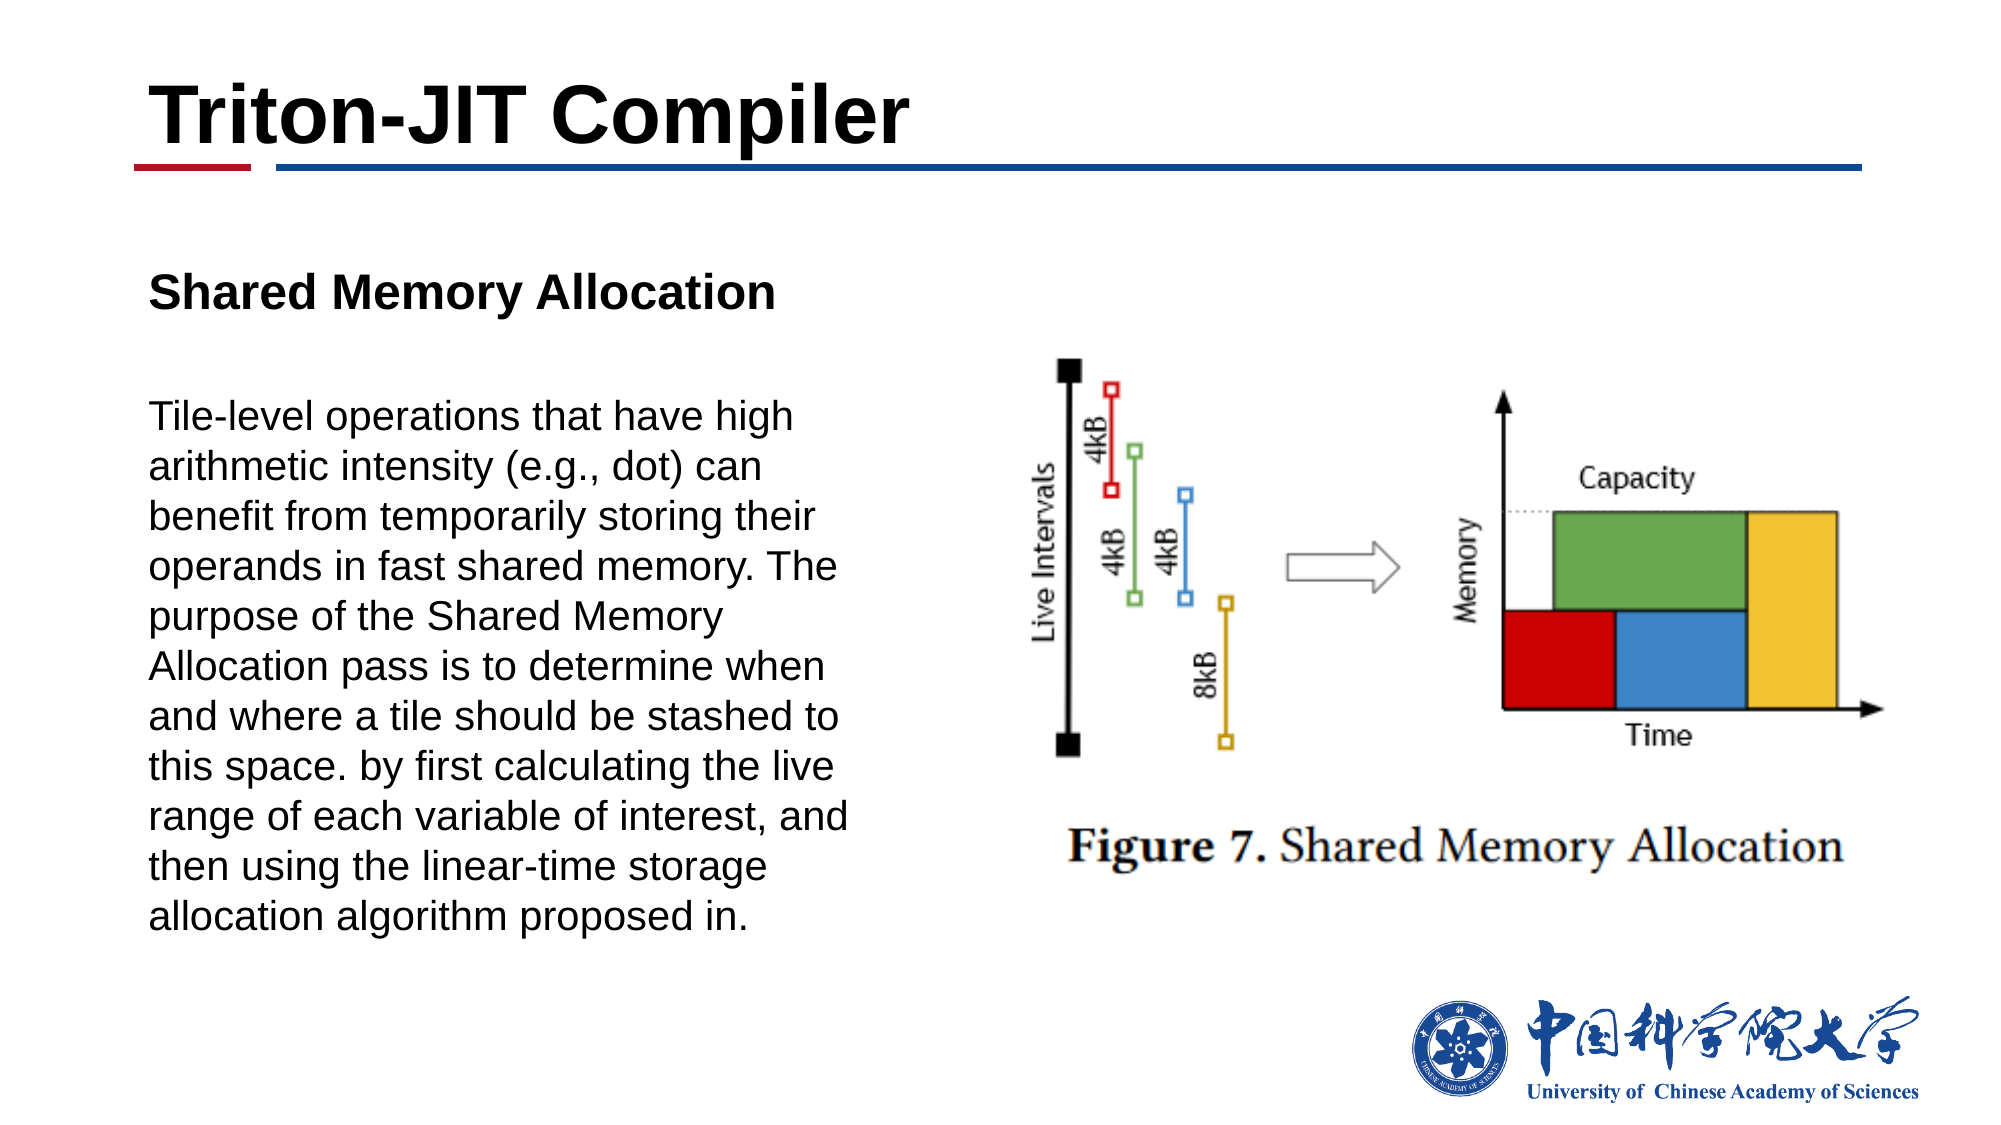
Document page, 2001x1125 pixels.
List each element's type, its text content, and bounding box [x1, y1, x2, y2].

text_box Tile-level operations that have high arithmetic intensity (e.g., dot) can benefit from temporarily storing their operands in fast shared memory. The purpose of the Shared Memory Allocation pass is to determine when and where a tile should be stashed to this space. by first calculating the live range of each variable of interest, and then using the linear-time storage allocation algorithm proposed in. [133, 381, 910, 947]
title Triton-JIT Compiler [133, 0, 1863, 168]
text_box Shared Memory Allocation [133, 251, 1134, 327]
picture [1412, 996, 1919, 1103]
picture [1014, 343, 1897, 890]
